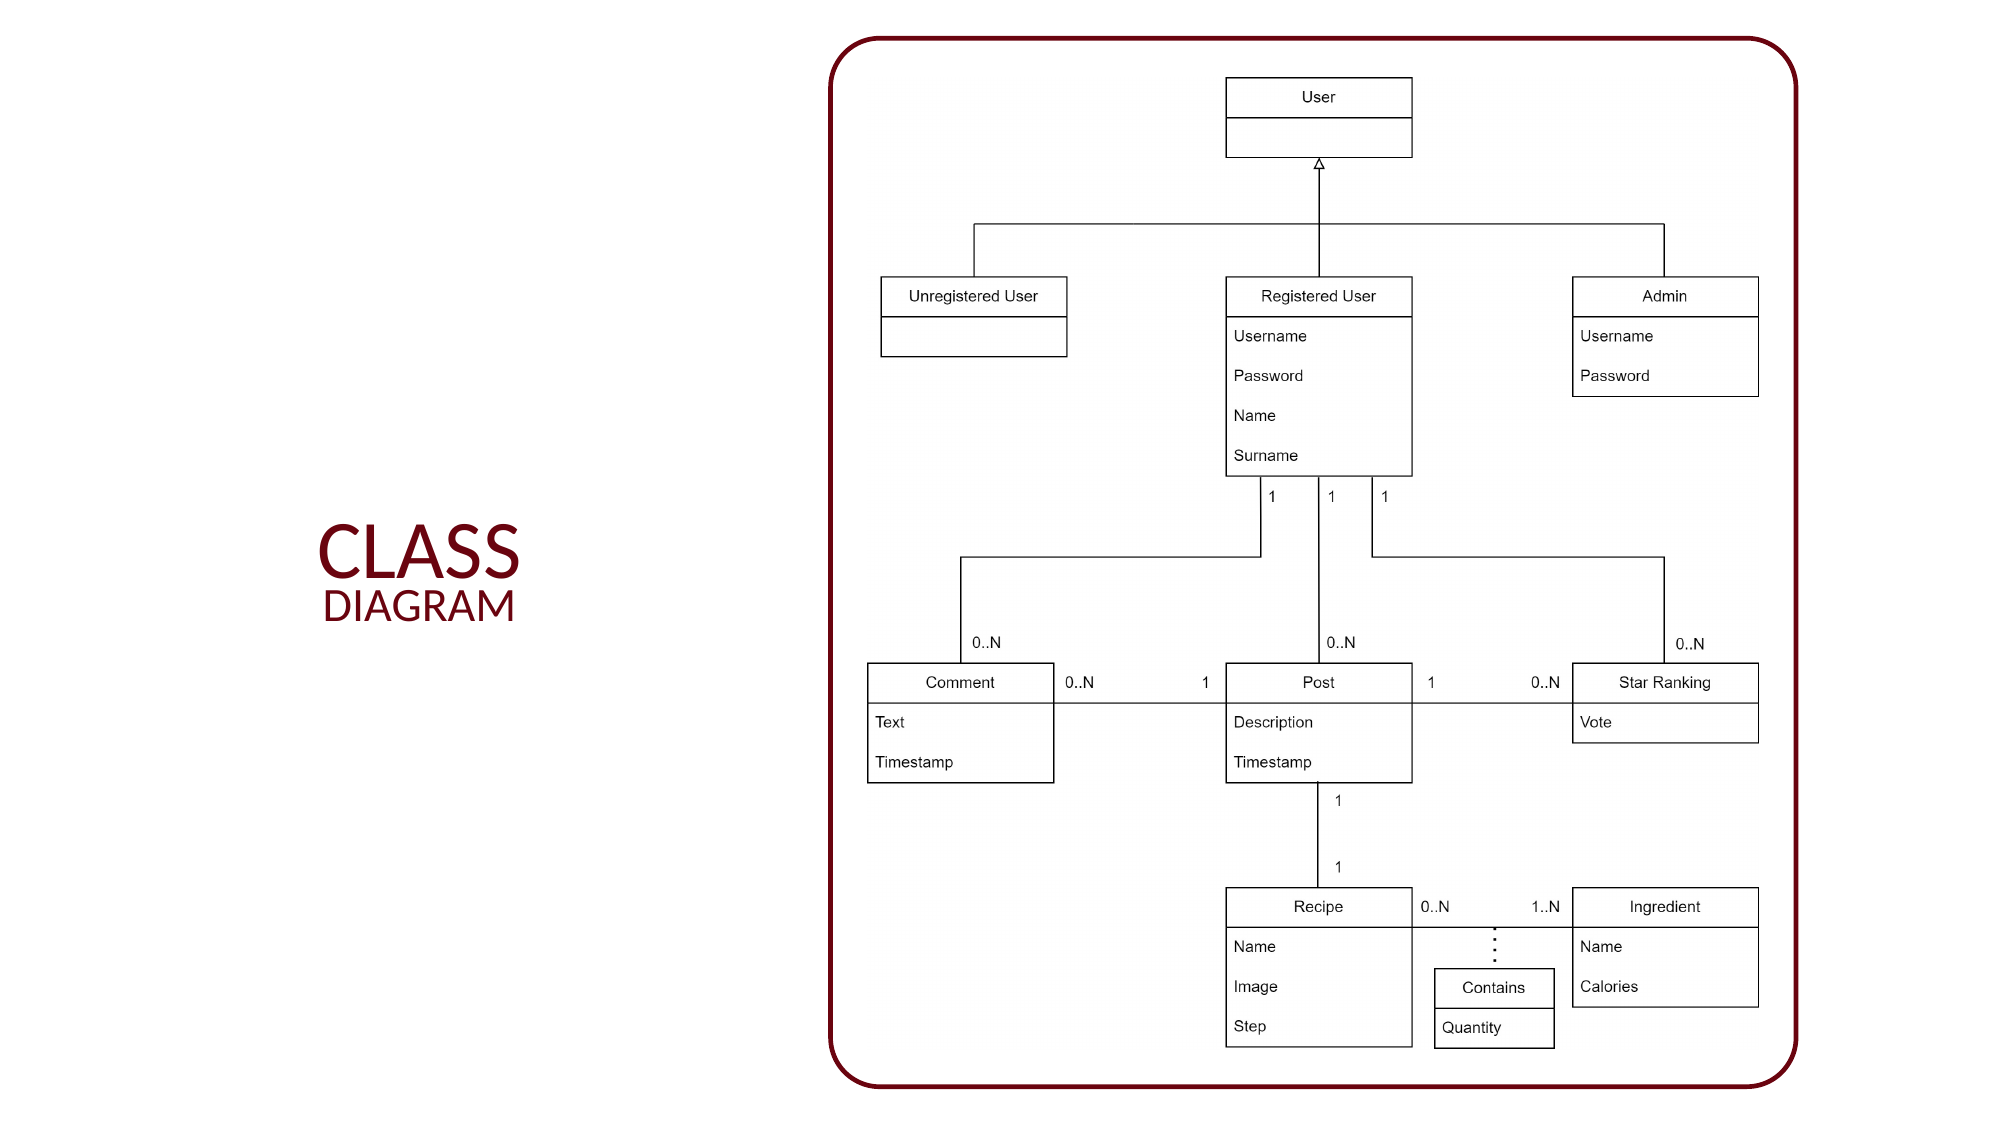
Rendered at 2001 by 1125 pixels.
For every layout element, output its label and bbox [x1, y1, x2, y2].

text_box [203, 38, 1797, 1087]
